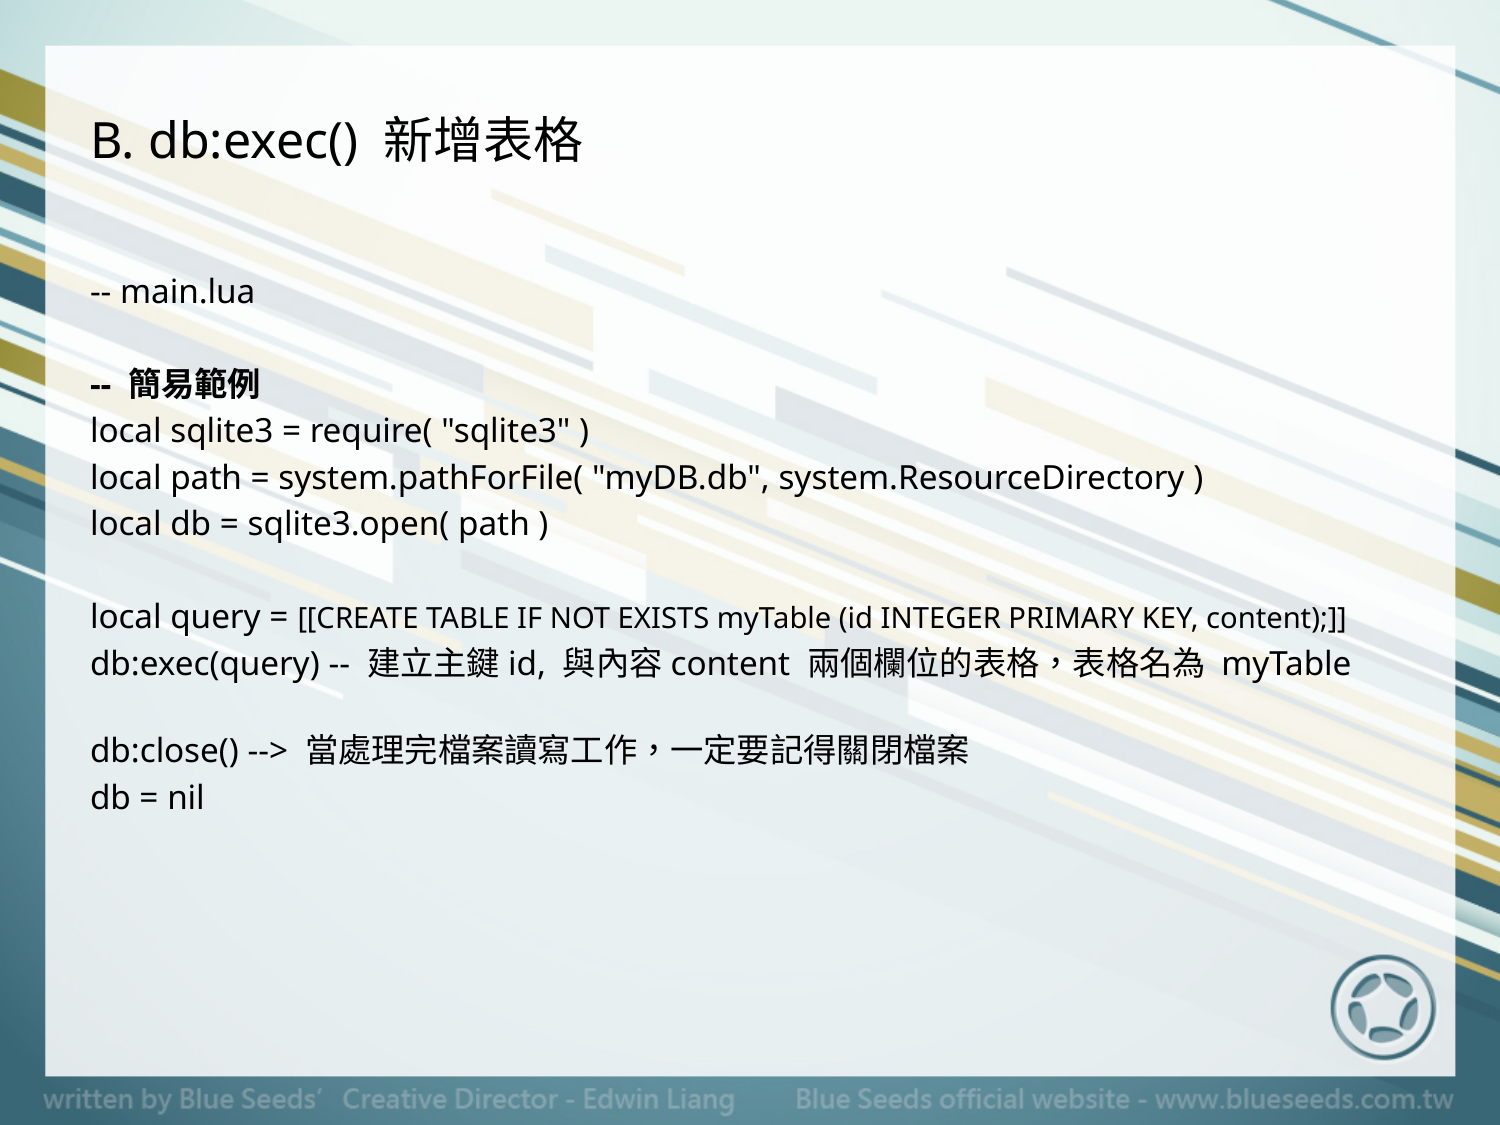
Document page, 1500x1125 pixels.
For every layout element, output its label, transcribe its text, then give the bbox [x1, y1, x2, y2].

list -- main.lua -- 簡易範例 local sqlite3 = require( "sqlite3" ) local path = system.pathForFile( "myDB.db", system.ResourceDirectory ) local db = sqlite3.open( path ) local query = [[CREATE TABLE IF NOT EXISTS myTable (id INTEGER PRIMARY KEY, content);]] db:exec(query) -- 建立主鍵id, 與內容content 兩個欄位的表格，表格名為 myTable db:close() --> 當處理完檔案讀寫工作，一定要記得關閉檔案 db = nil [75, 262, 1425, 1005]
title B. db:exec() 新增表格 [75, 45, 1425, 233]
picture [0, 0, 1500, 1125]
